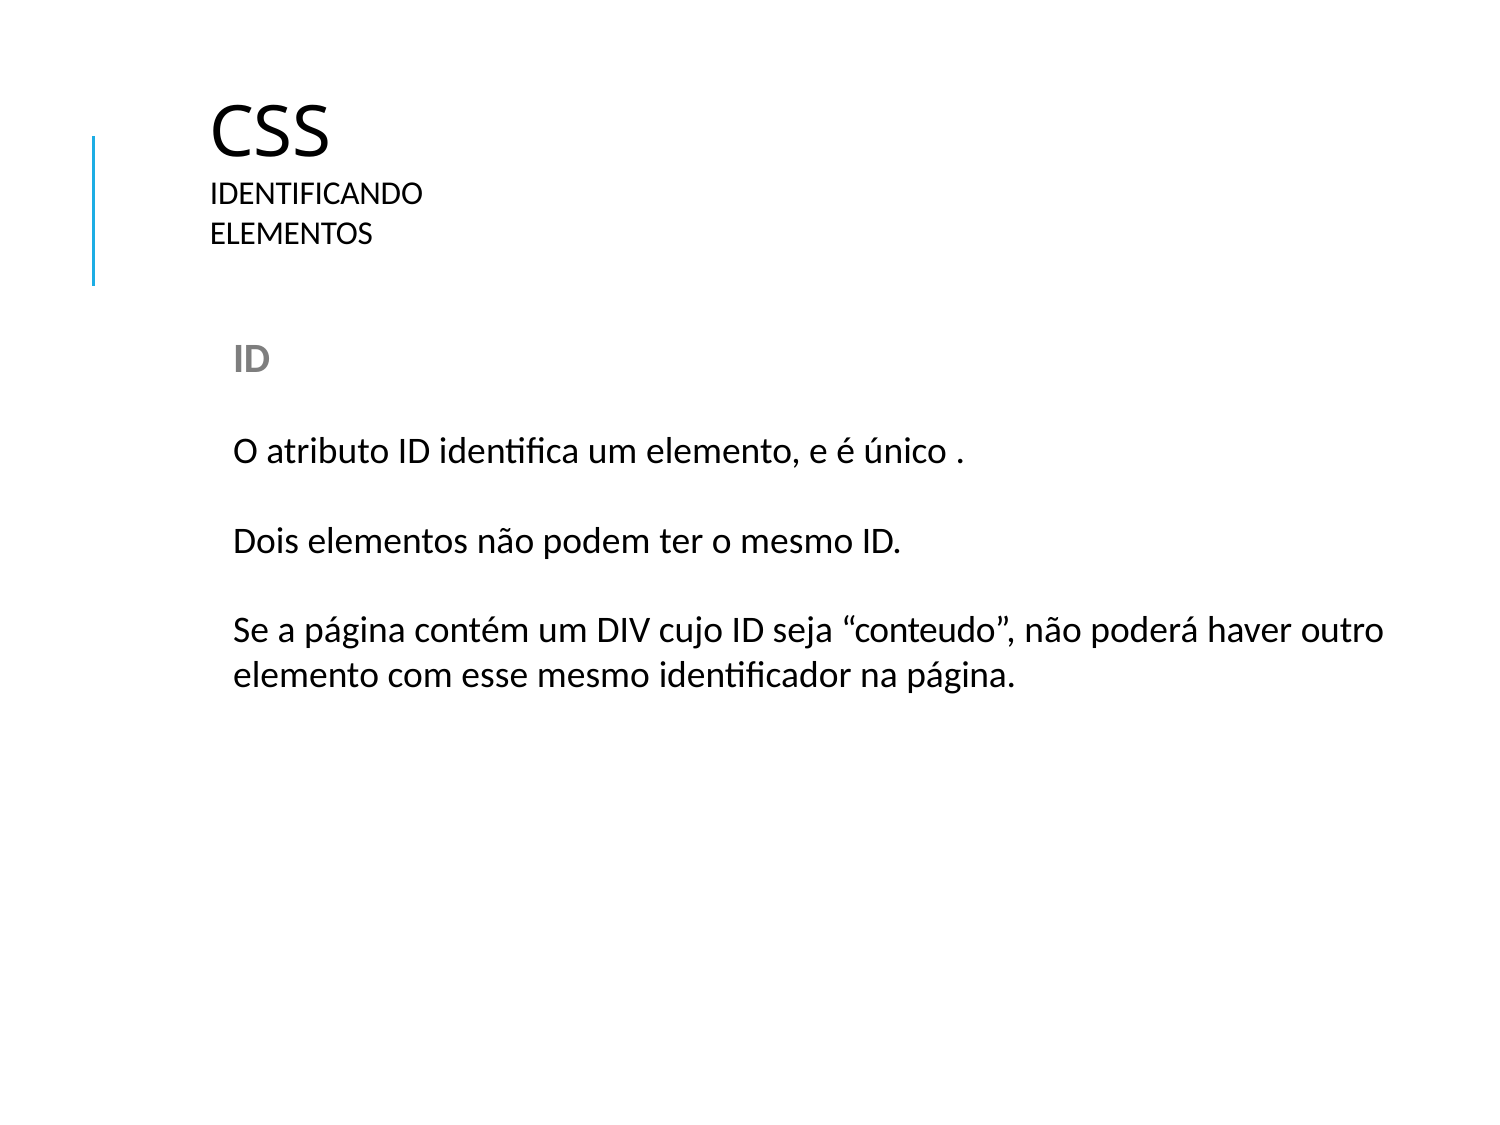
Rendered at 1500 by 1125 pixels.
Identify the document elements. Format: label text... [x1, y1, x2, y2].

title CSS Identificando elementos [207, 72, 541, 263]
text_box ID O atributo ID identifica um elemento, e é único . Dois elementos não podem ter o mesmo ID. Se a página contém um DIV cujo ID seja “conteudo”, não poderá haver outro elemento com esse mesmo identificador na página. [231, 328, 1396, 696]
